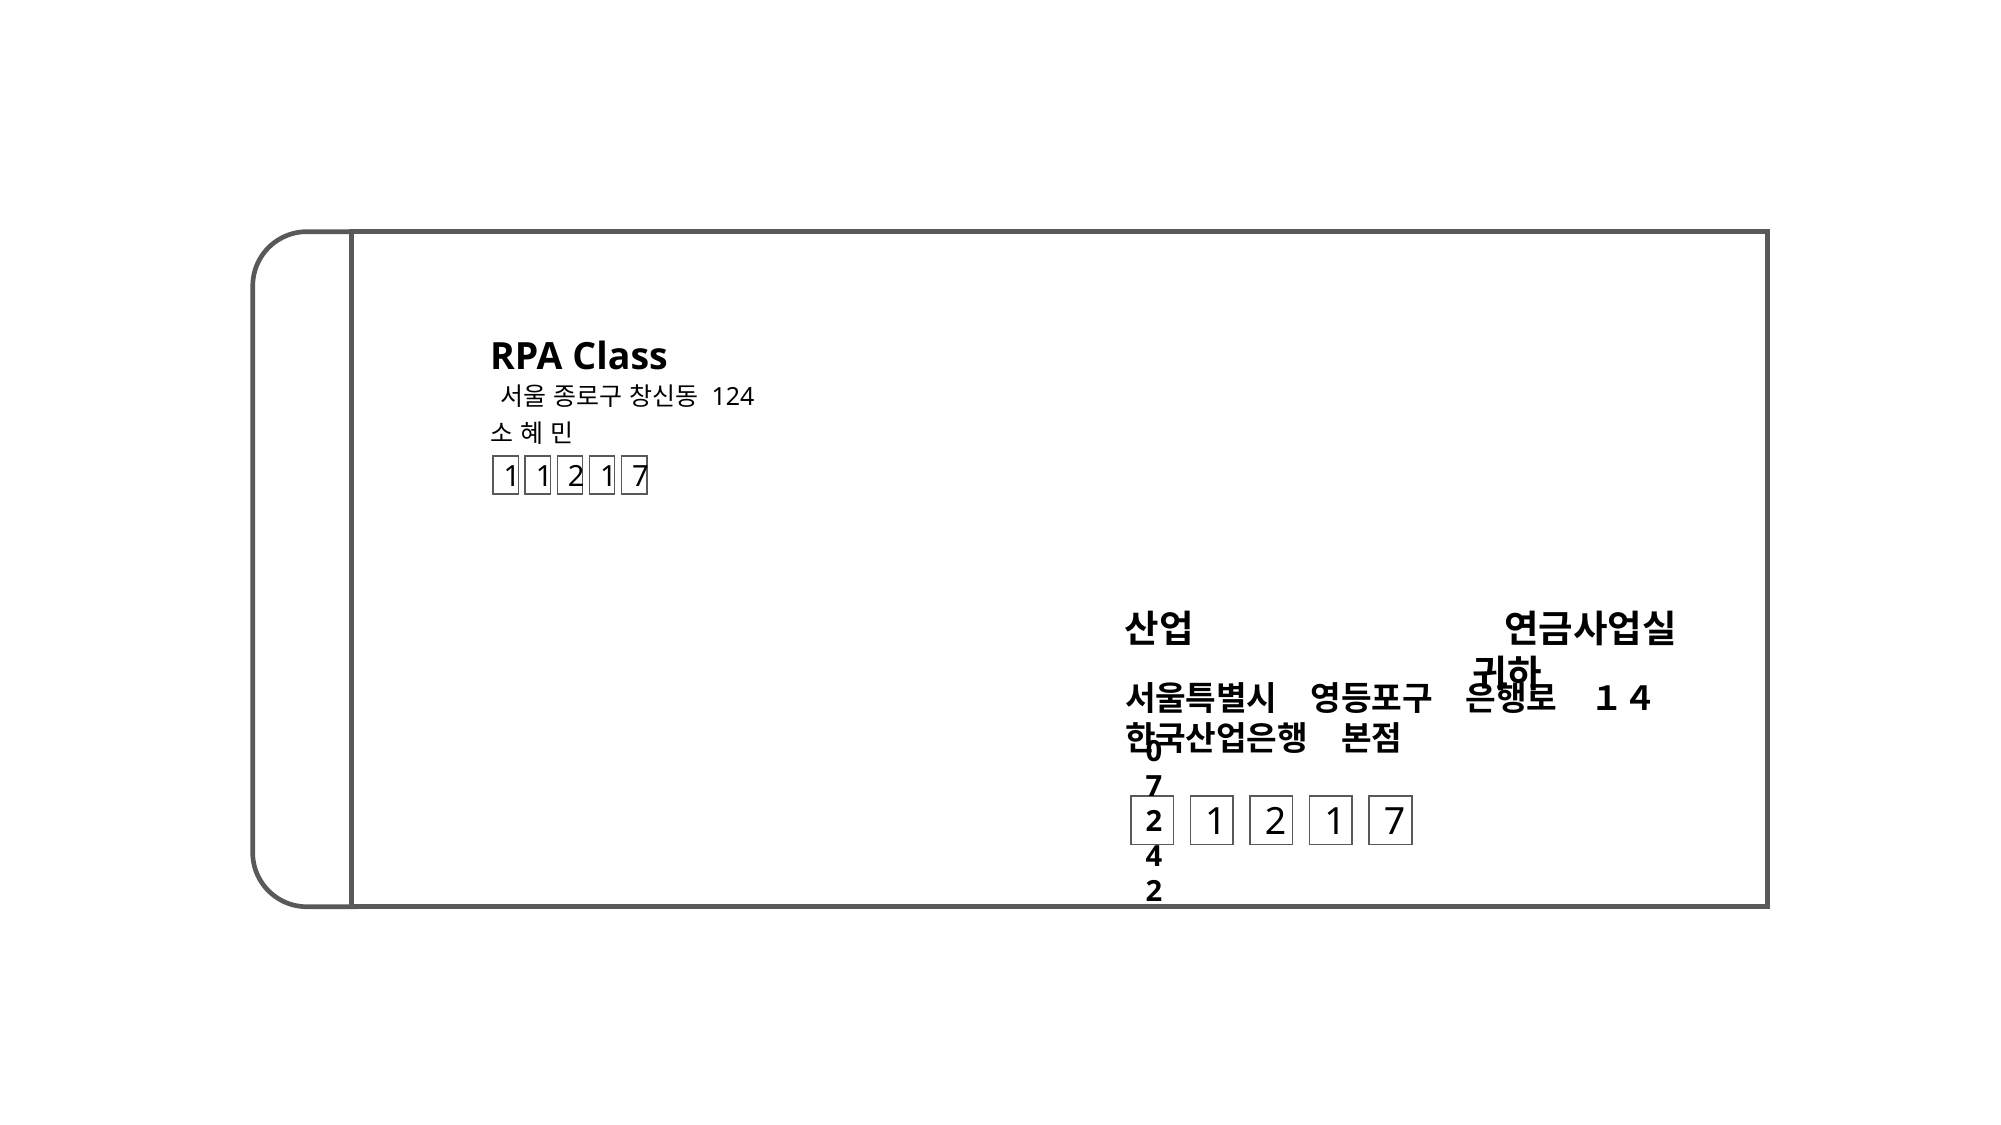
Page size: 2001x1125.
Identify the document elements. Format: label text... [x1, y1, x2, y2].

text_box 산업 연금사업실 귀하 [1110, 597, 1748, 669]
text_box 소 혜 민 [476, 410, 647, 456]
text_box RPA Class [475, 324, 683, 384]
text_box [251, 230, 362, 908]
text_box 7 [1368, 795, 1413, 845]
text_box 1 [524, 455, 552, 495]
text_box 서울특별시 영등포구 은행로 １４ 한국산업은행 본점 [1110, 669, 1768, 804]
text_box 1 [492, 455, 519, 495]
text_box 1 [1309, 795, 1353, 845]
text_box 07242 [1130, 795, 1174, 845]
text_box 서울 종로구 창신동 124 [485, 373, 770, 418]
text_box [351, 231, 1769, 908]
text_box 2 [556, 455, 584, 495]
text_box 2 [1249, 795, 1294, 845]
text_box 1 [1189, 795, 1234, 845]
text_box 7 [620, 455, 648, 495]
text_box 1 [588, 455, 616, 495]
